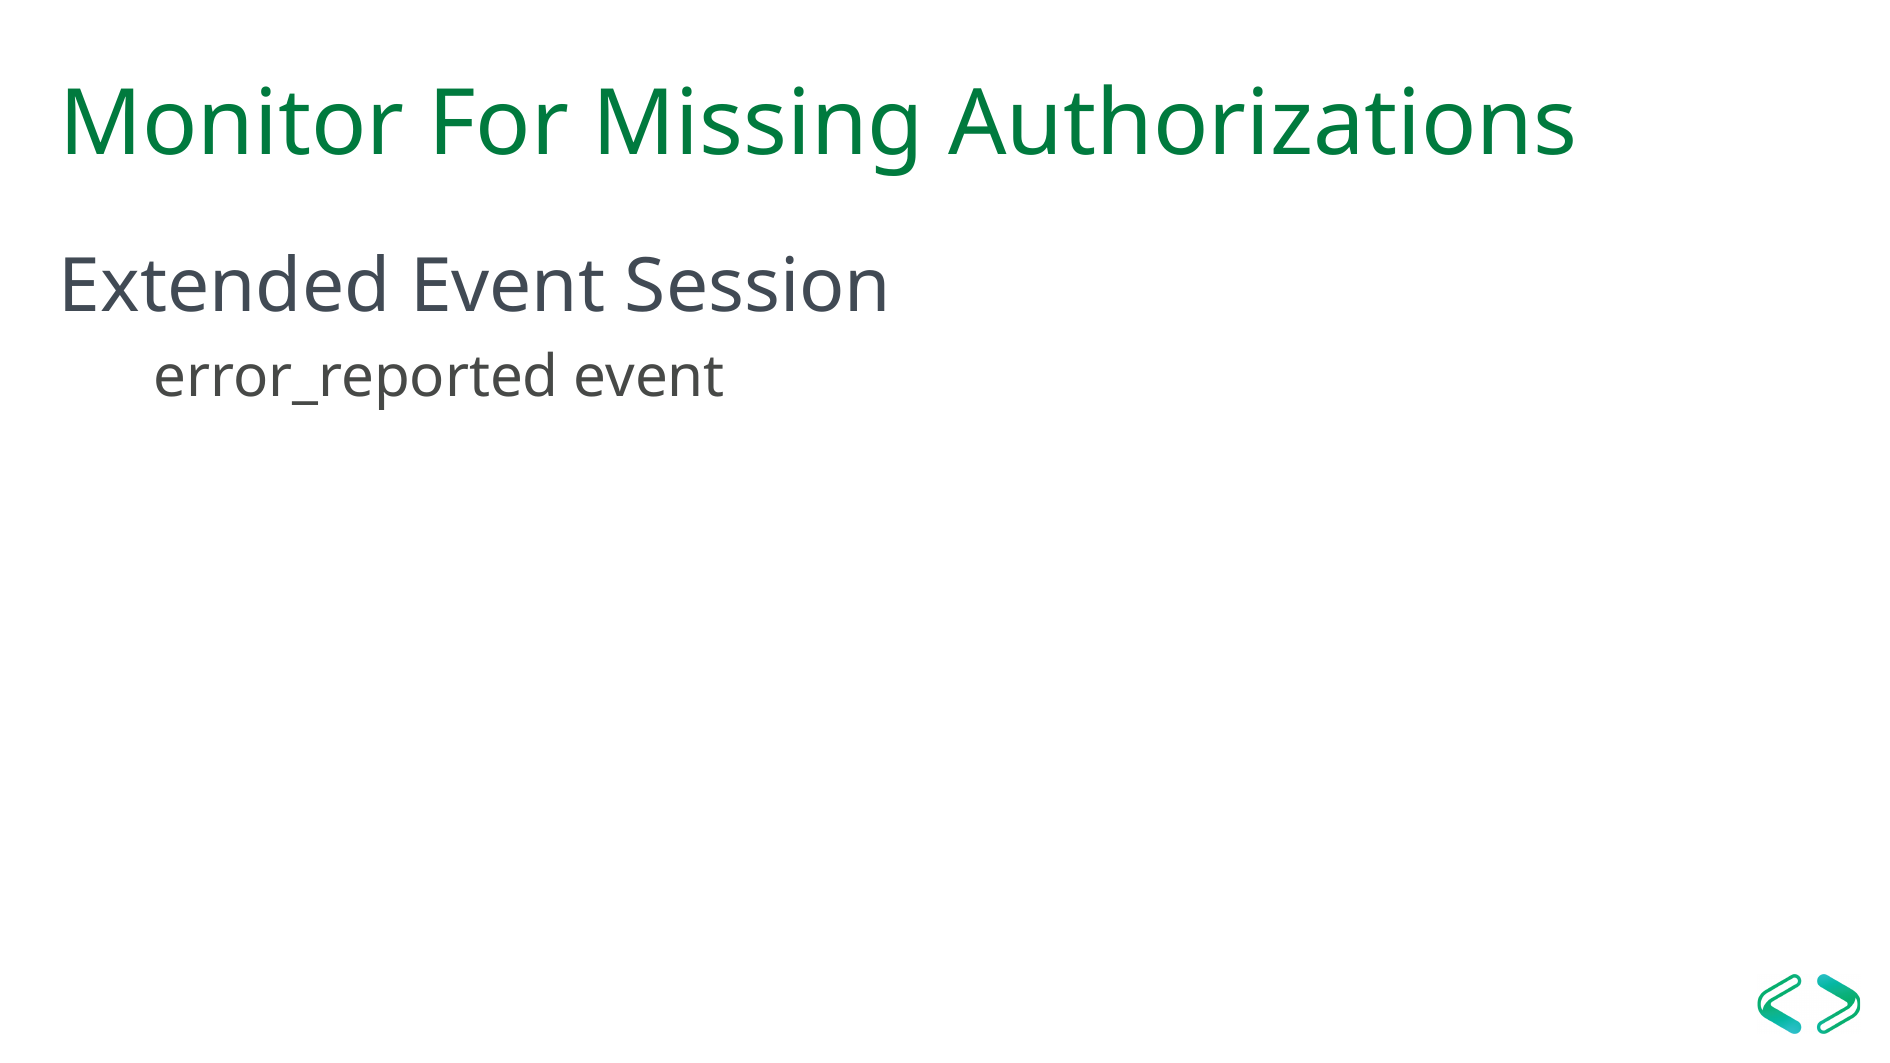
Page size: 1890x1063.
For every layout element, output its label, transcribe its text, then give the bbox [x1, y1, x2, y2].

list Extended Event Session error_reported event [59, 236, 1831, 1004]
title Monitor For Missing Authorizations [59, 59, 1831, 178]
